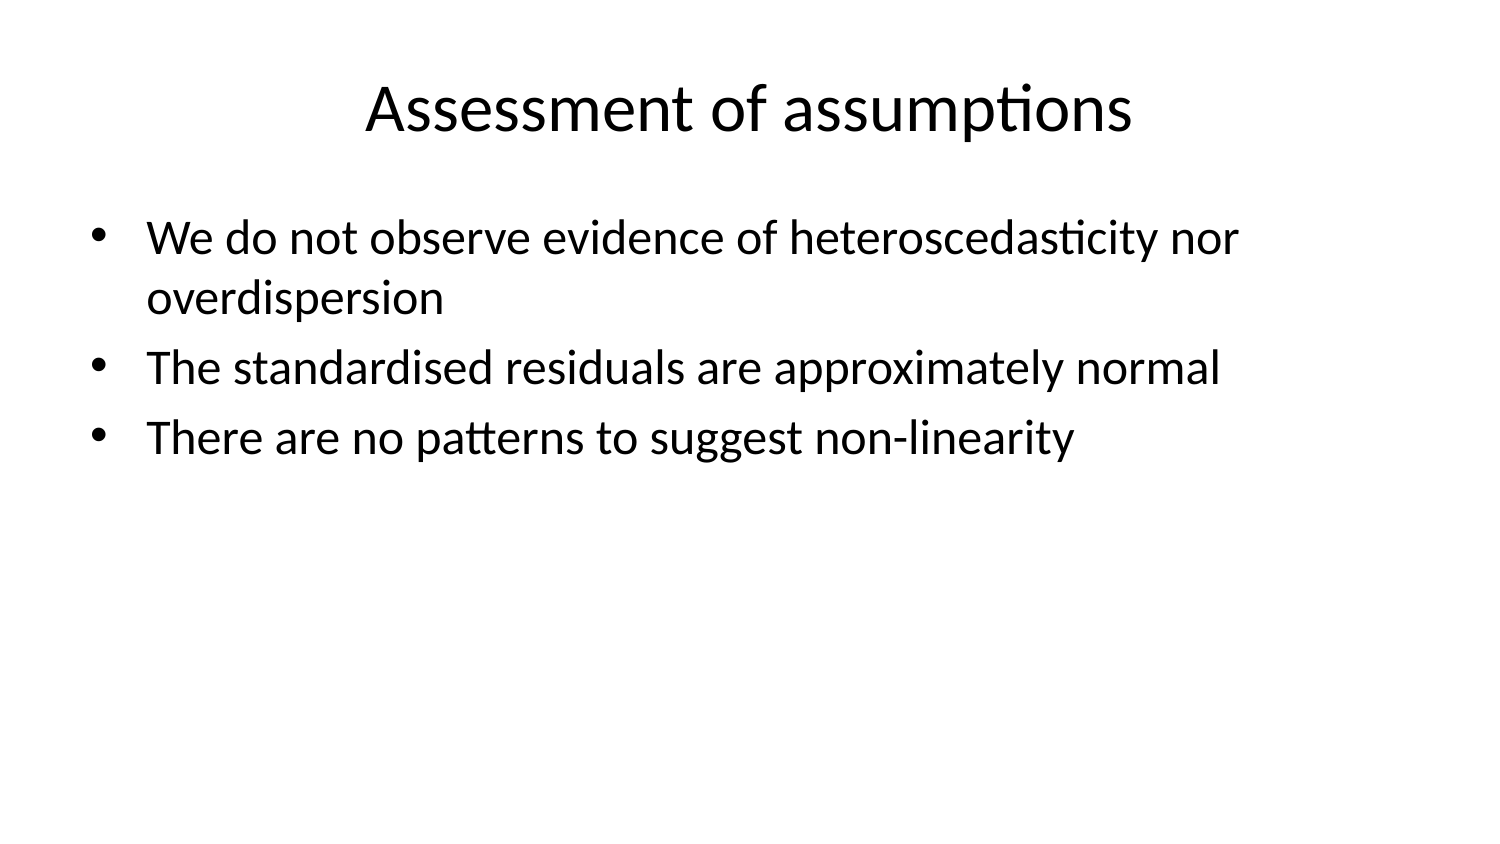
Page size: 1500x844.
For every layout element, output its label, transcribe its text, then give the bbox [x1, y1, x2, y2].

title Assessment of assumptions [75, 33, 1425, 175]
list We do not observe evidence of heteroscedasticity nor overdispersion The standardised residuals are approximately normal There are no patterns to suggest non-linearity [75, 196, 1425, 754]
